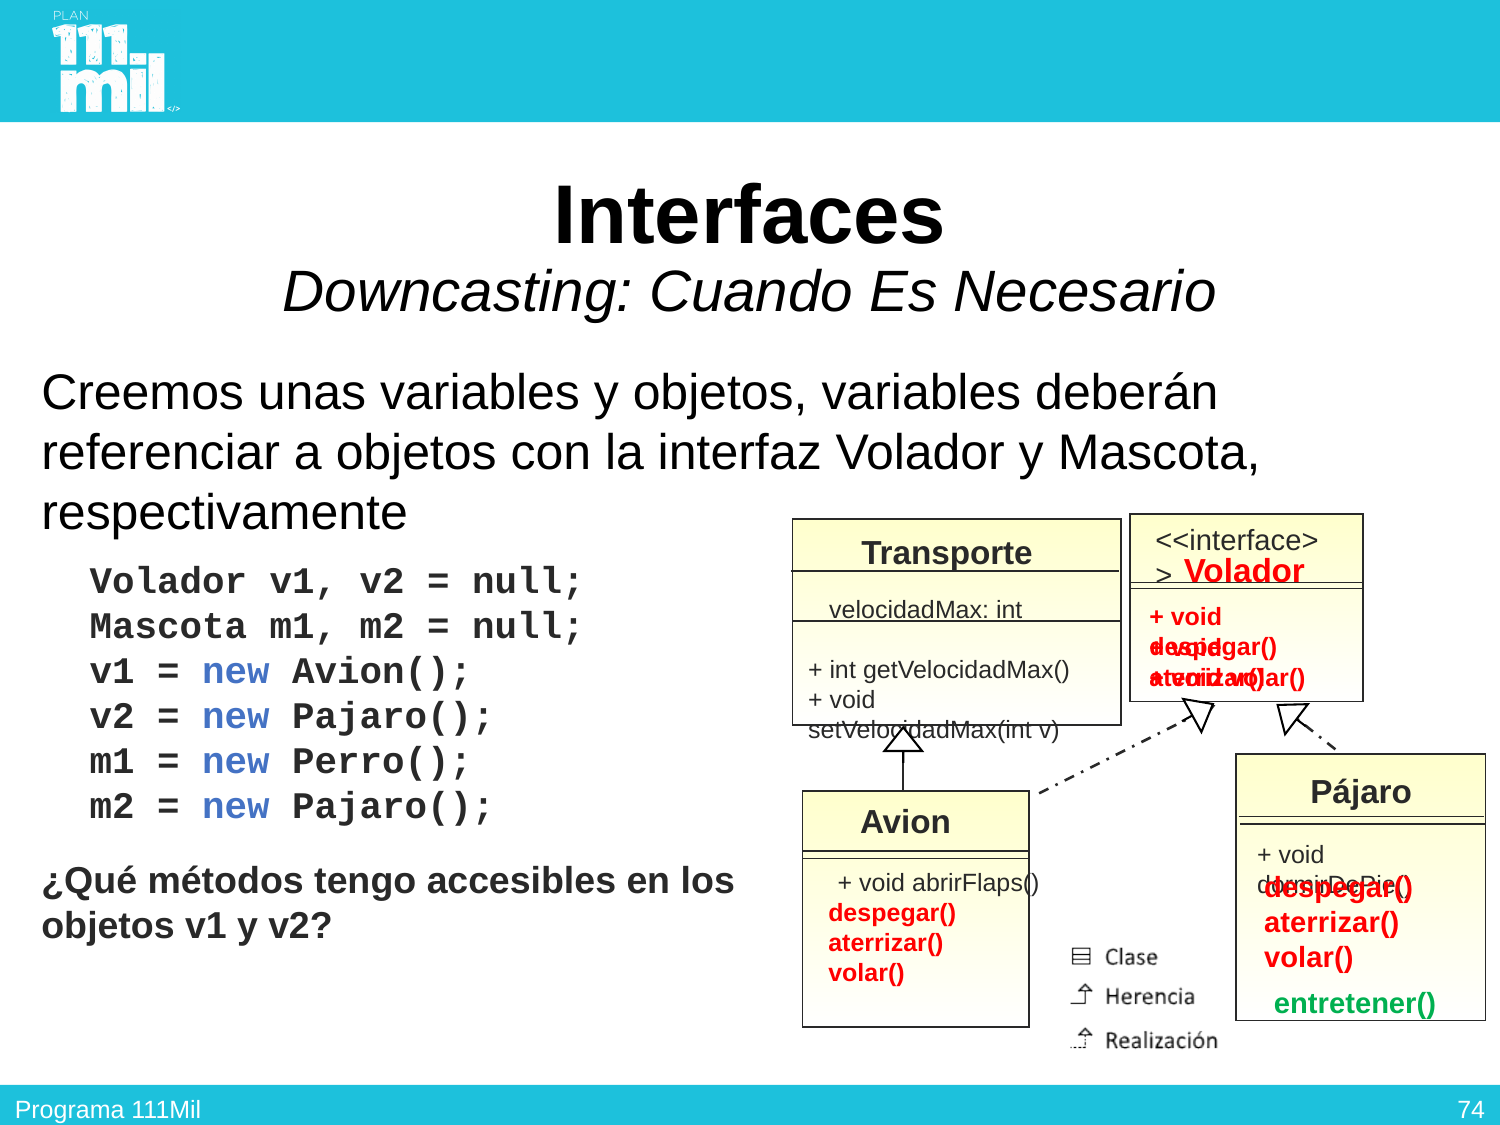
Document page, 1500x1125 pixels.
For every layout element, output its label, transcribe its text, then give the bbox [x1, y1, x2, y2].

text_box Creemos unas variables y objetos, variables deberán referenciar a objetos con la interfaz Volador y Mascota, respectivamente [26, 351, 1468, 547]
title Interfaces Downcasting: Cuando Es Necesario [103, 147, 1397, 348]
text_box ¿Qué métodos tengo accesibles en los objetos v1 y v2? [26, 848, 777, 954]
slide_number 73 [1162, 1078, 1500, 1125]
footer Programa 111Mil [0, 1078, 507, 1125]
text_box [791, 513, 1486, 1049]
text_box Volador v1, v2 = null; Mascota m1, m2 = null; v1 = new Avion(); v2 = new Pajaro(); m1 = new Perro(); m2 = new Pajaro(); [74, 548, 791, 834]
picture [1058, 943, 1234, 1058]
